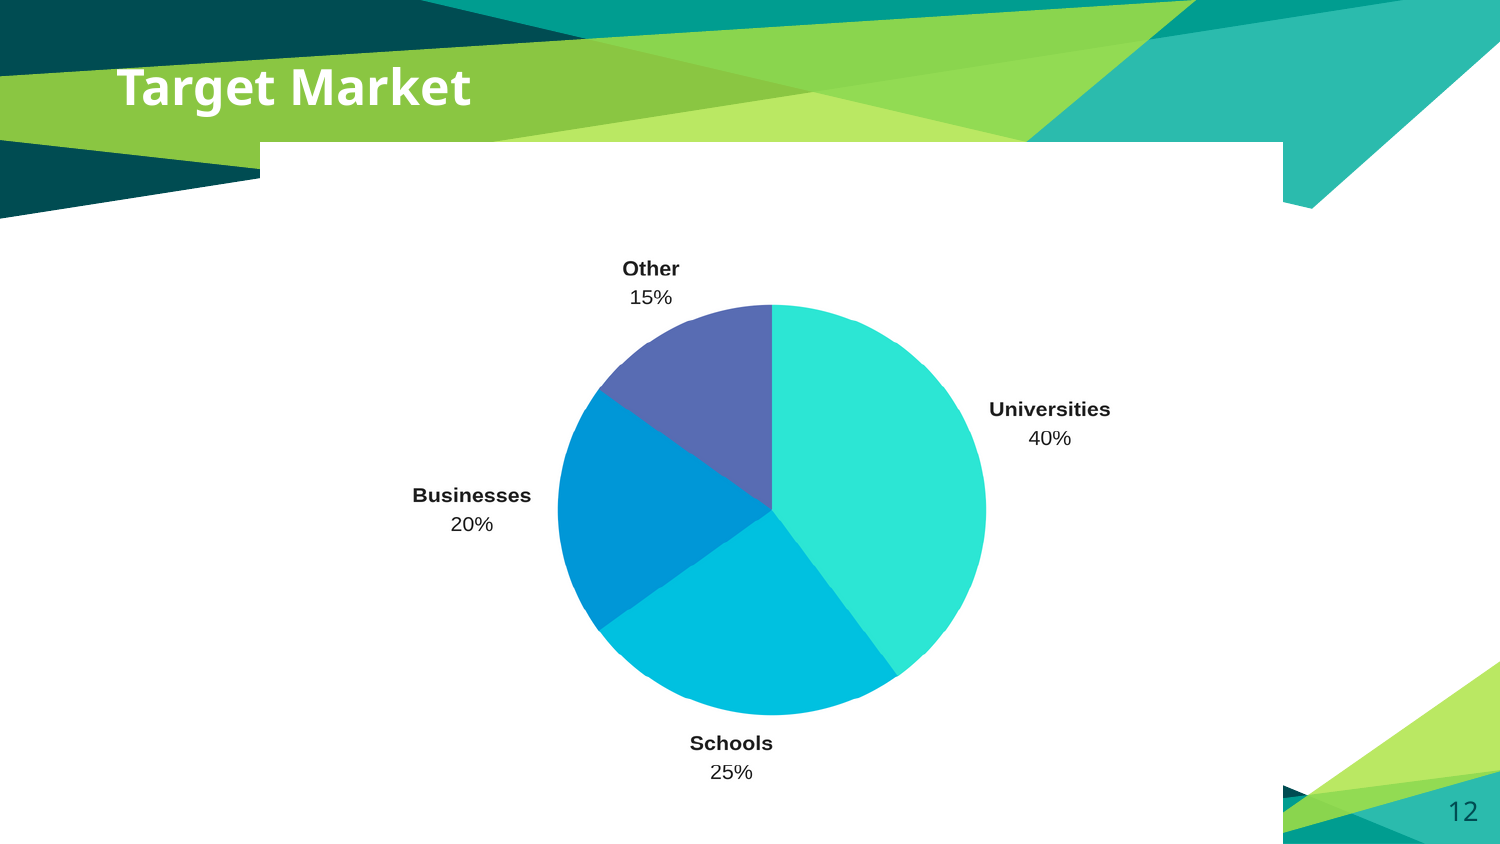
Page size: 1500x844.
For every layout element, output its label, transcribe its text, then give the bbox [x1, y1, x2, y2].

title Target Market [101, 40, 1311, 181]
slide_number ‹#› [1403, 779, 1494, 844]
picture [260, 142, 1283, 844]
